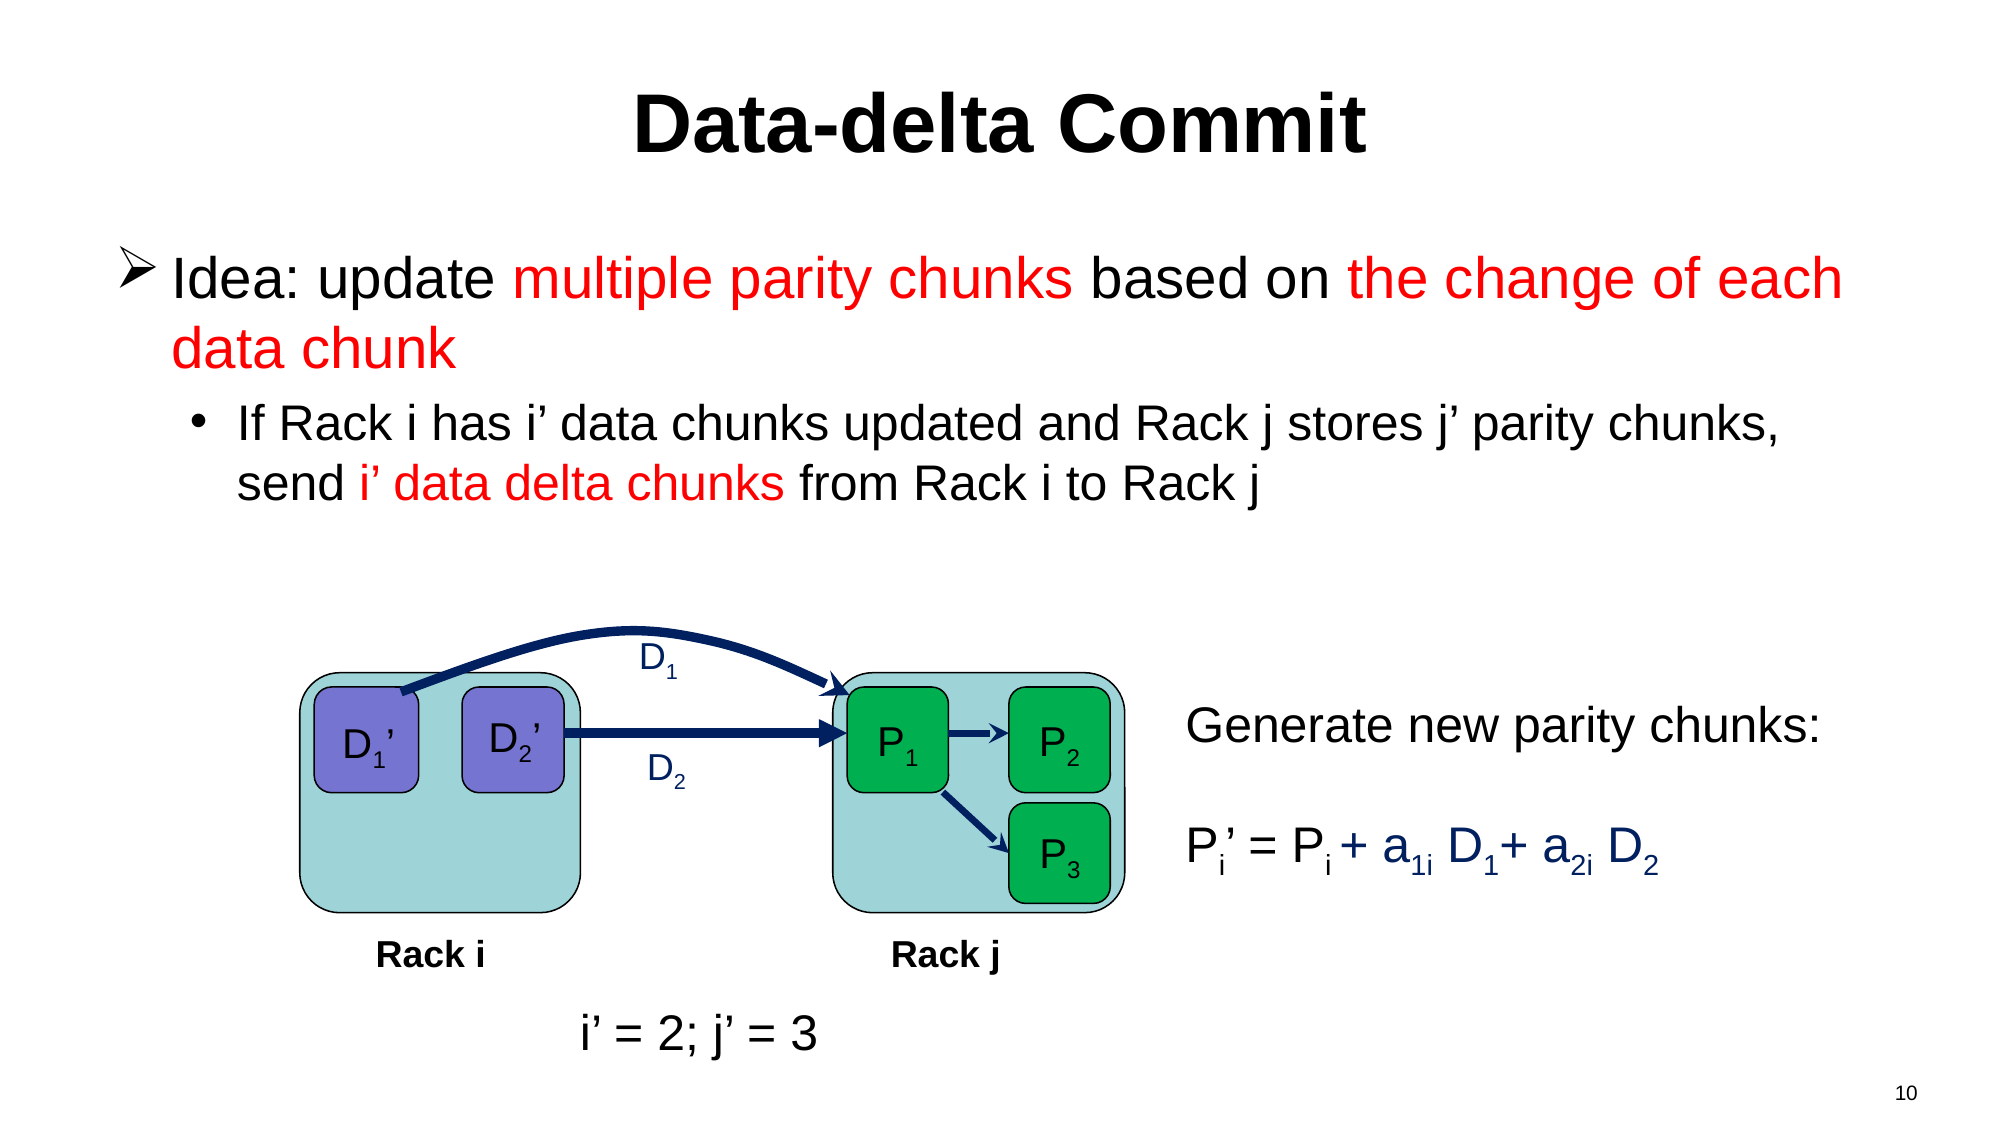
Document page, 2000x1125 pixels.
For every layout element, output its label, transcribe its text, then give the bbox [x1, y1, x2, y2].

text_box [847, 686, 949, 793]
text_box Rack i [360, 922, 534, 983]
text_box [832, 672, 1125, 913]
slide_number 10 [1466, 1072, 1933, 1125]
text_box D2’ [473, 702, 557, 775]
text_box [1008, 686, 1111, 793]
text_box [1008, 802, 1111, 904]
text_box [942, 791, 1010, 854]
text_box P2 [1024, 707, 1096, 779]
text_box [314, 686, 419, 793]
text_box D1’ [327, 709, 411, 781]
text_box [462, 693, 565, 793]
text_box [400, 630, 850, 696]
text_box [299, 672, 581, 913]
text_box Rack j [876, 922, 1049, 983]
title Data-delta Commit [99, 24, 1900, 213]
list Idea: update multiple parity chunks based on the change of each data chunk If Rack i has i’ data chunks updated and Rack j stores j’ parity chunks, send i’ data delta chunks from Rack i to Rack j [99, 232, 1900, 593]
text_box P1 [862, 707, 934, 779]
text_box i’ = 2; j’ = 3 [565, 992, 834, 1068]
text_box P3 [1024, 819, 1096, 891]
